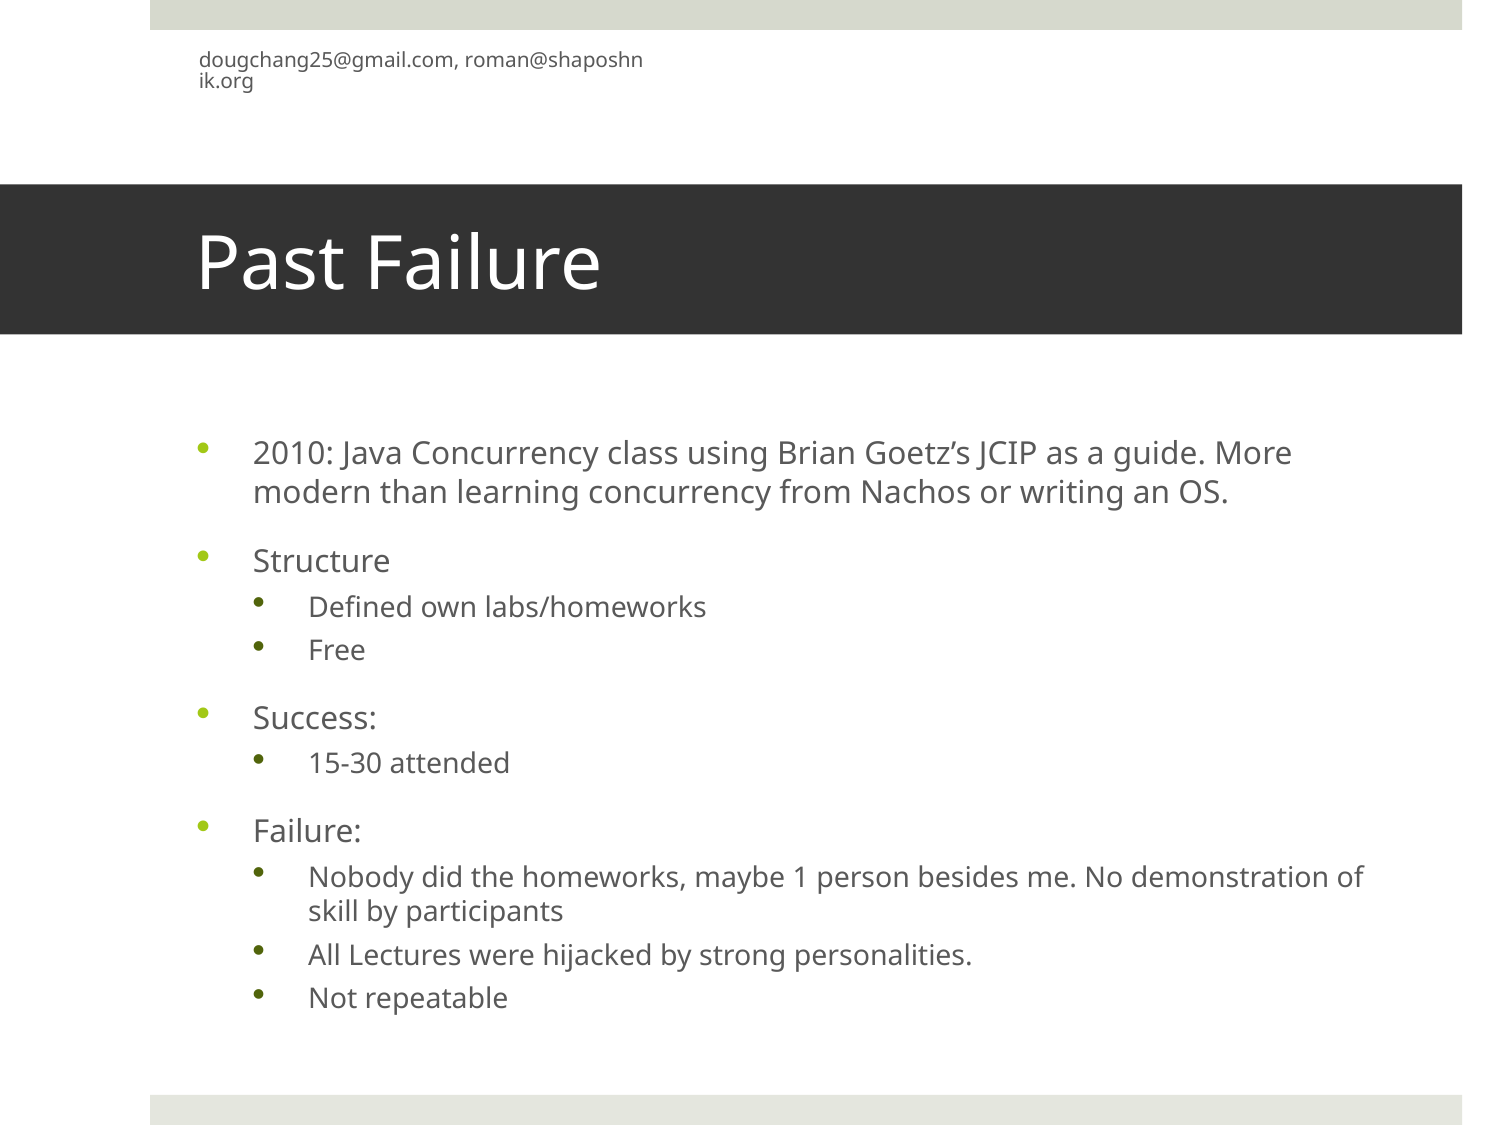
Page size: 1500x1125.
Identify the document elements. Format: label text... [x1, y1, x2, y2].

footer dougchang25@gmail.com, roman@shaposhnik.org [183, 30, 659, 91]
title Past Failure [0, 184, 1463, 335]
list 2010: Java Concurrency class using Brian Goetz’s JCIP as a guide. More modern than learning concurrency from Nachos or writing an OS. Structure Defined own labs/homeworks Free Success: 15-30 attended Failure: Nobody did the homeworks, maybe 1 person besides me. No demonstration of skill by participants All Lectures were hijacked by strong personalities. Not repeatable [182, 425, 1432, 1028]
